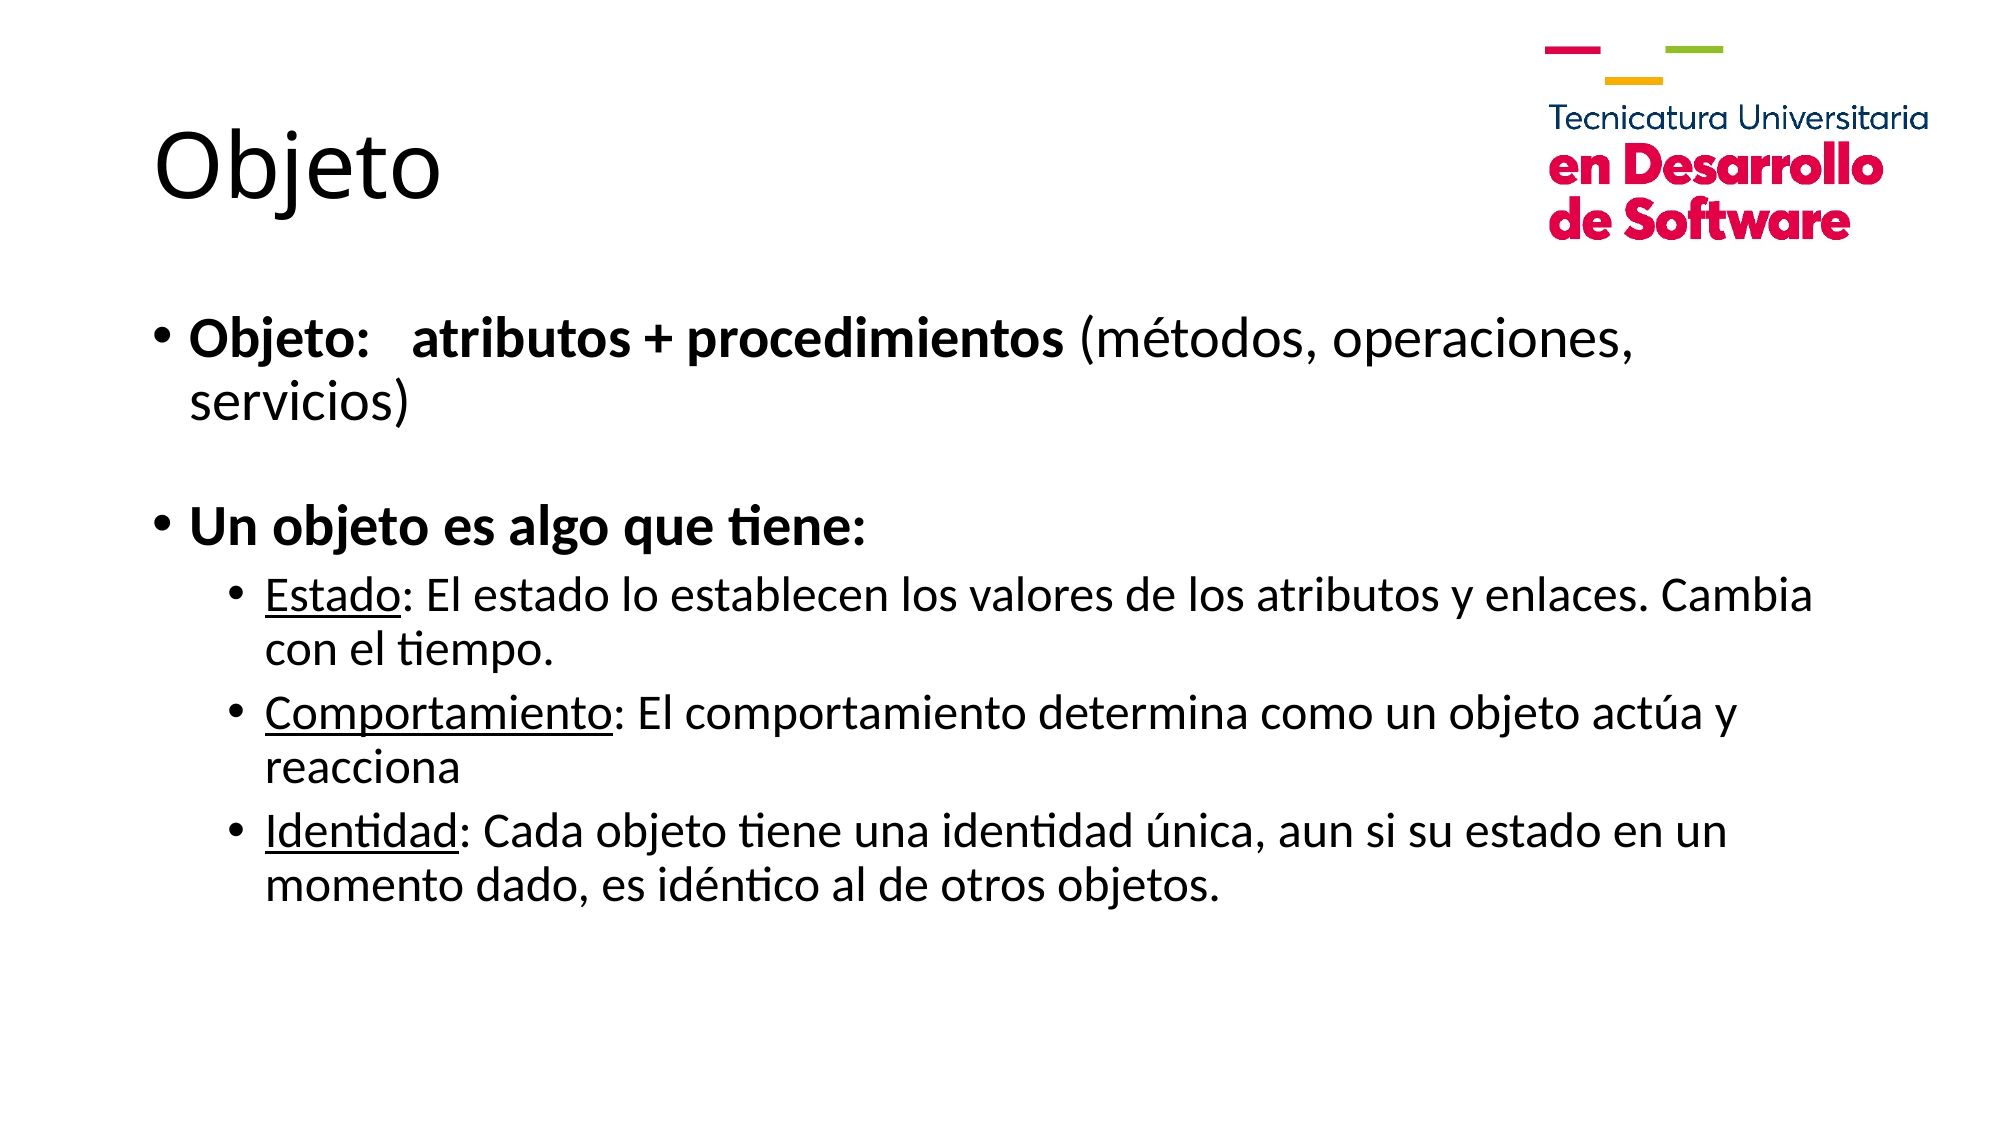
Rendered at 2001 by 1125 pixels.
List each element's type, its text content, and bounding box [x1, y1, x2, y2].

list Objeto: atributos + procedimientos (métodos, operaciones, servicios) Un objeto es algo que tiene: Estado: El estado lo establecen los valores de los atributos y enlaces. Cambia con el tiempo. Comportamiento: El comportamiento determina como un objeto actúa y reacciona Identidad: Cada objeto tiene una identidad única, aun si su estado en un momento dado, es idéntico al de otros objetos. [137, 299, 1863, 1014]
title Objeto [137, 59, 1863, 278]
picture [1536, 5, 2000, 258]
